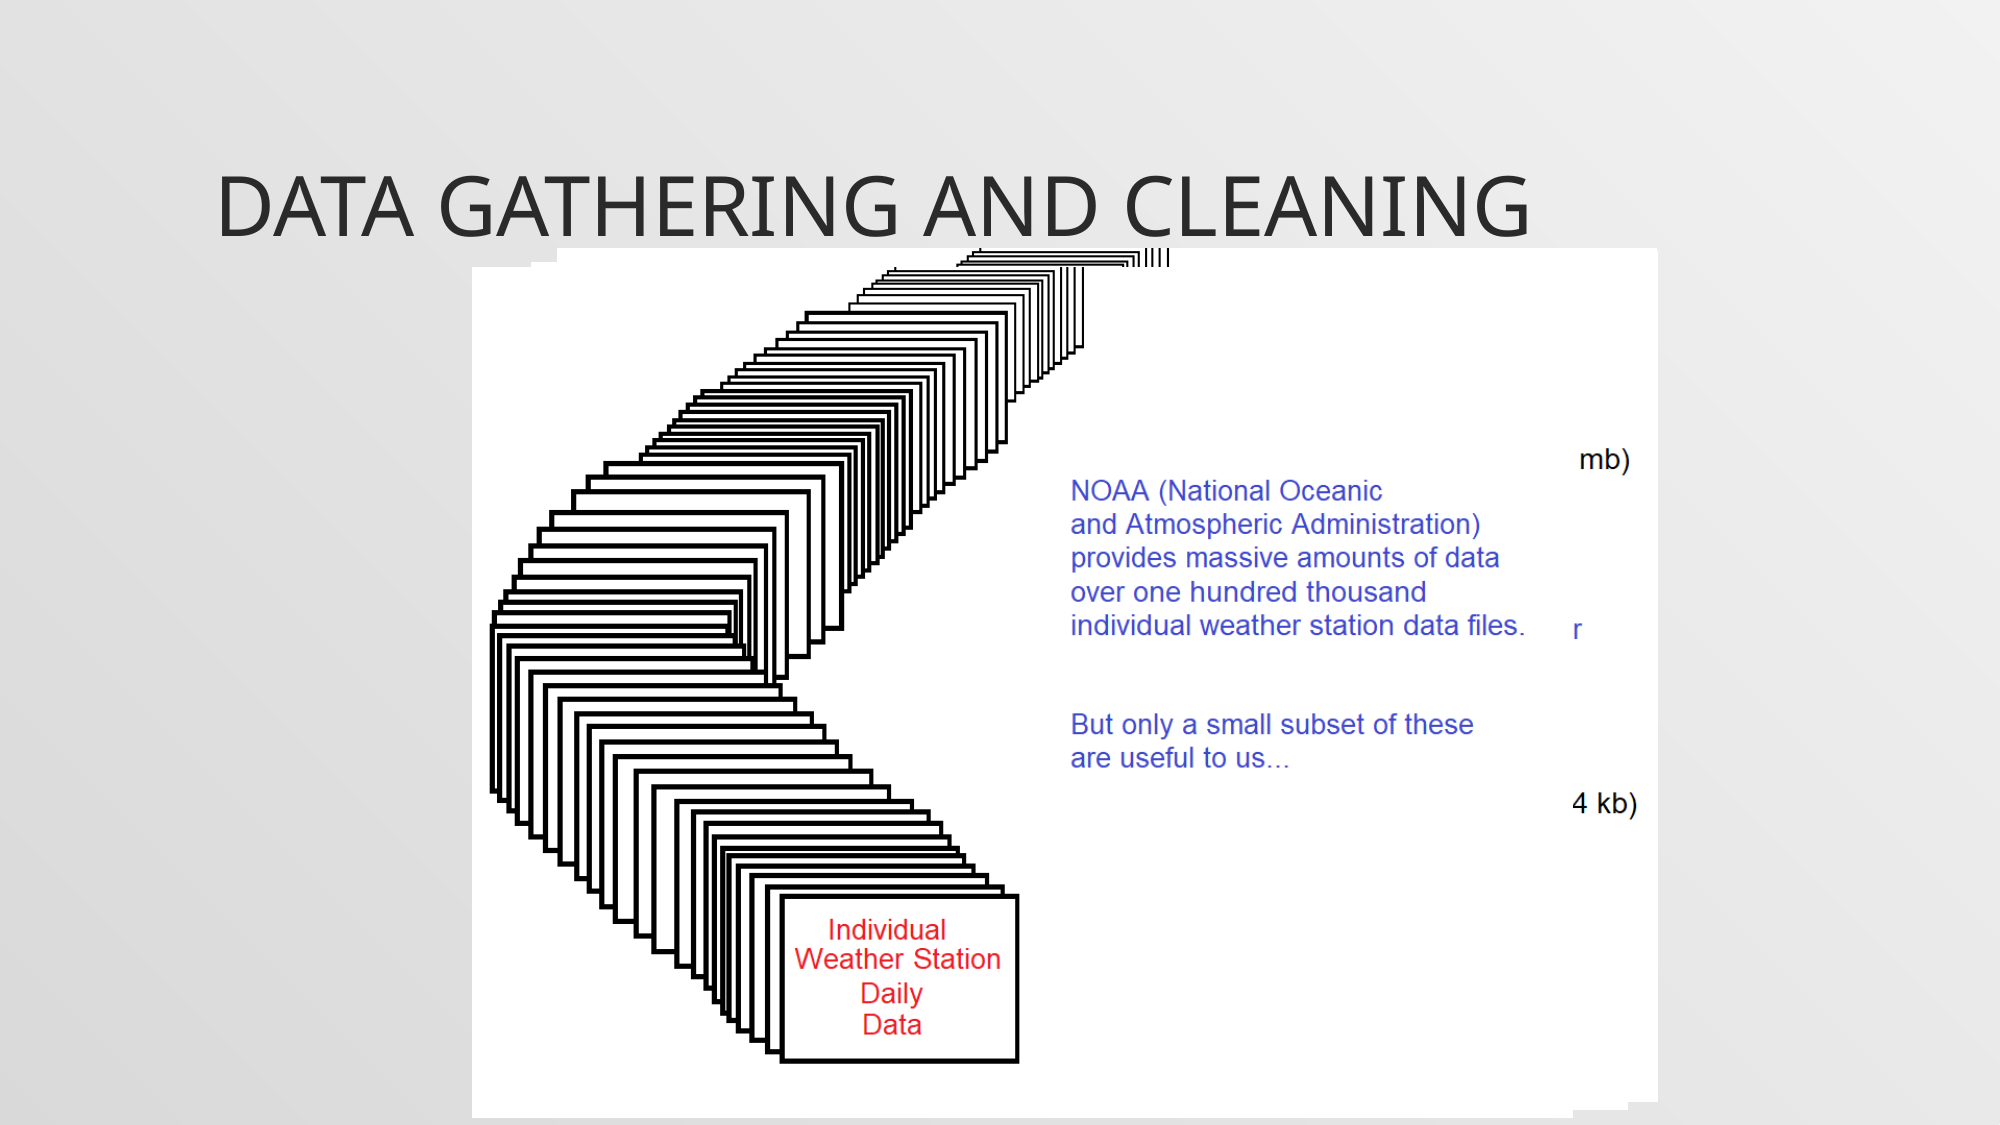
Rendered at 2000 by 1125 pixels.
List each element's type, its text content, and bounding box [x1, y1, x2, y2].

picture [472, 248, 1658, 1118]
title Data gathering and cleaning [199, 45, 1800, 263]
